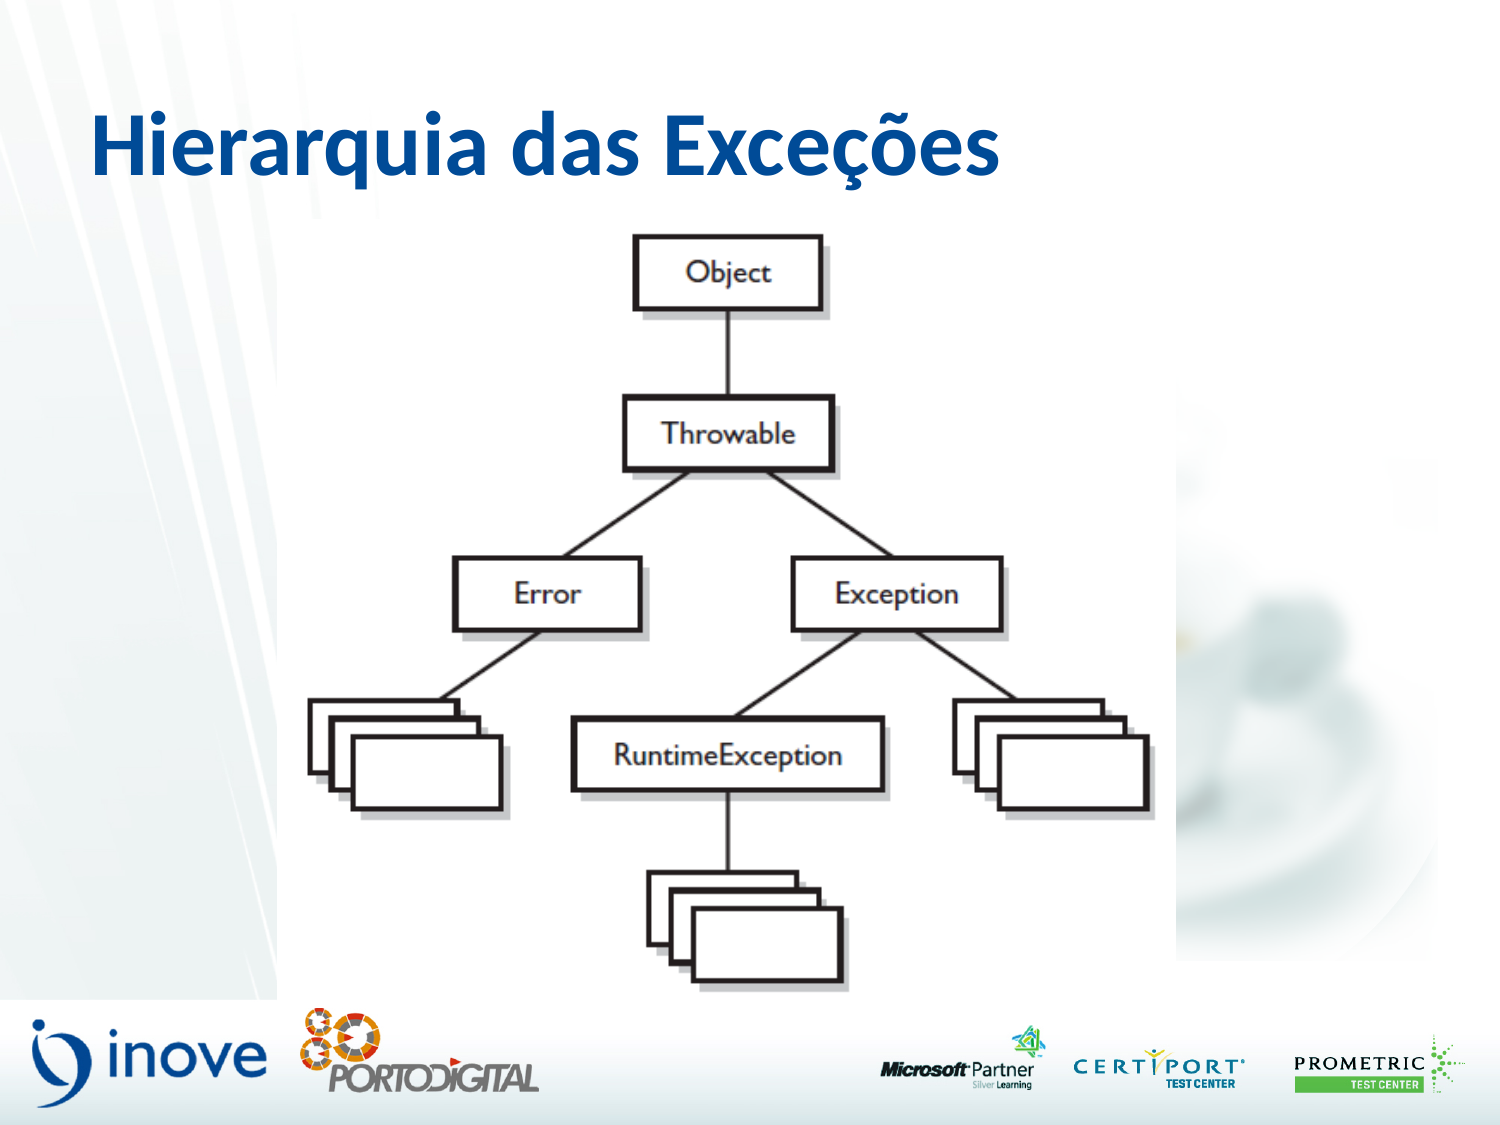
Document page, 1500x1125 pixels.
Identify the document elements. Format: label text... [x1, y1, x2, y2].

picture [0, 0, 1500, 1125]
title Hierarquia das Exceções [75, 45, 1425, 233]
